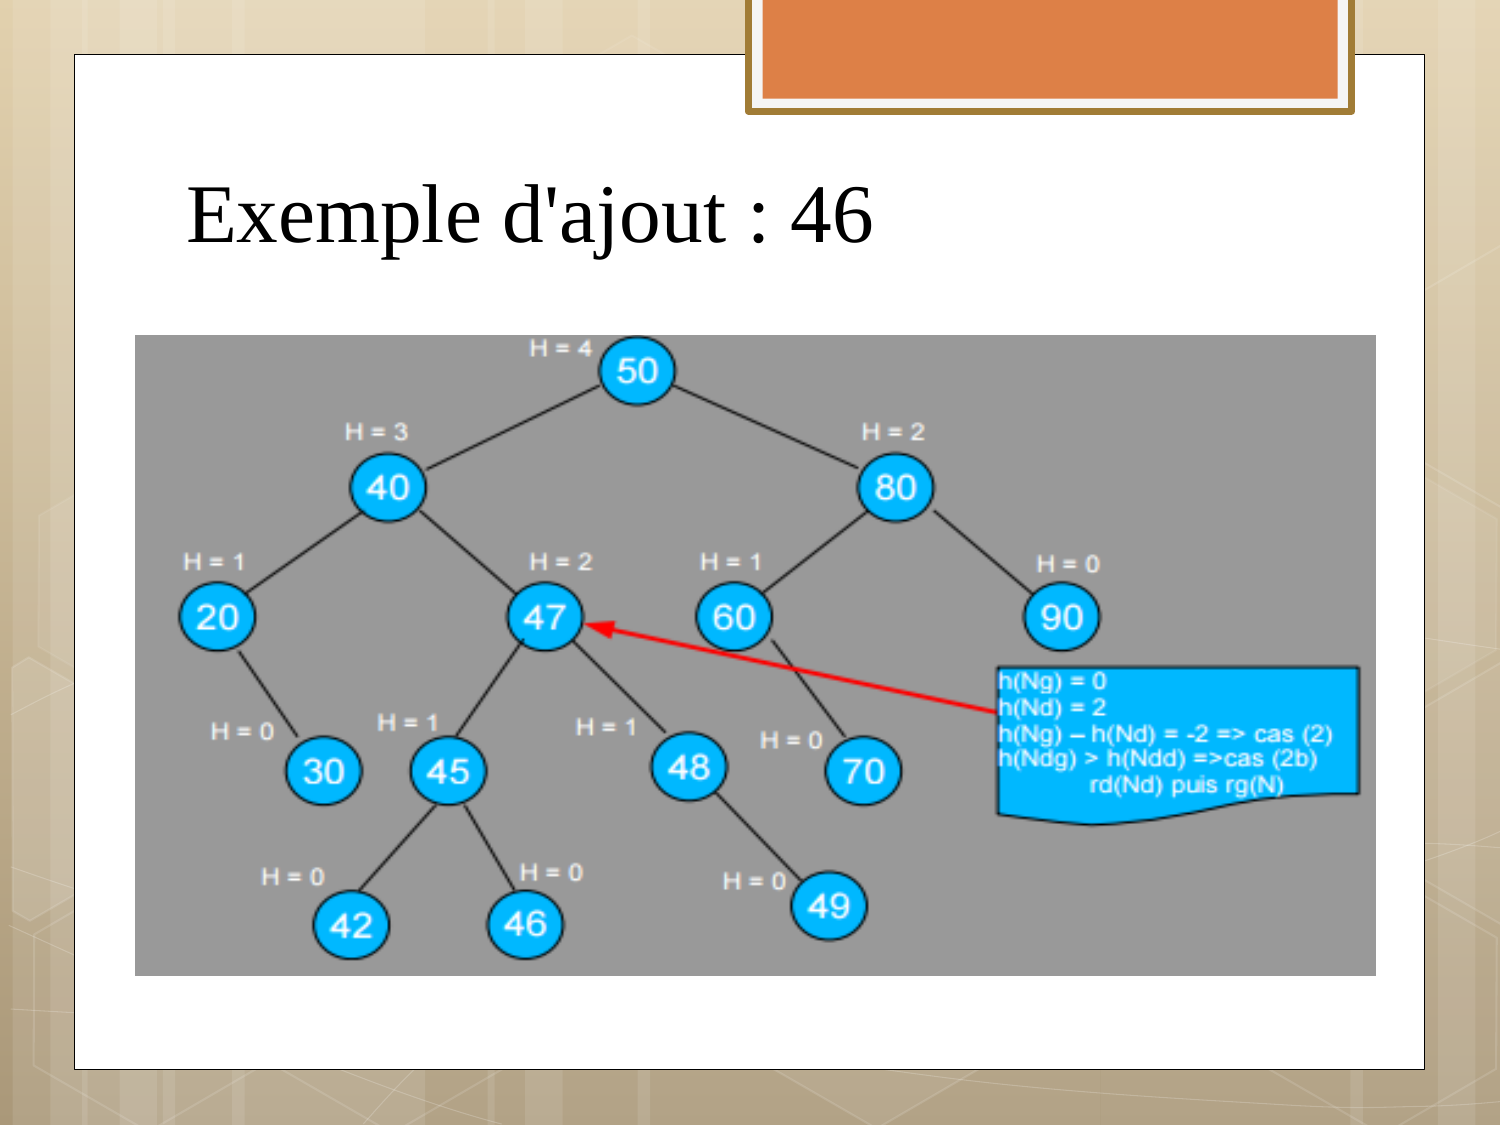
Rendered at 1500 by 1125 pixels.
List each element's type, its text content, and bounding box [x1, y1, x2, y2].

picture [135, 334, 1377, 977]
title Exemple d'ajout : 46 [171, 126, 1324, 268]
